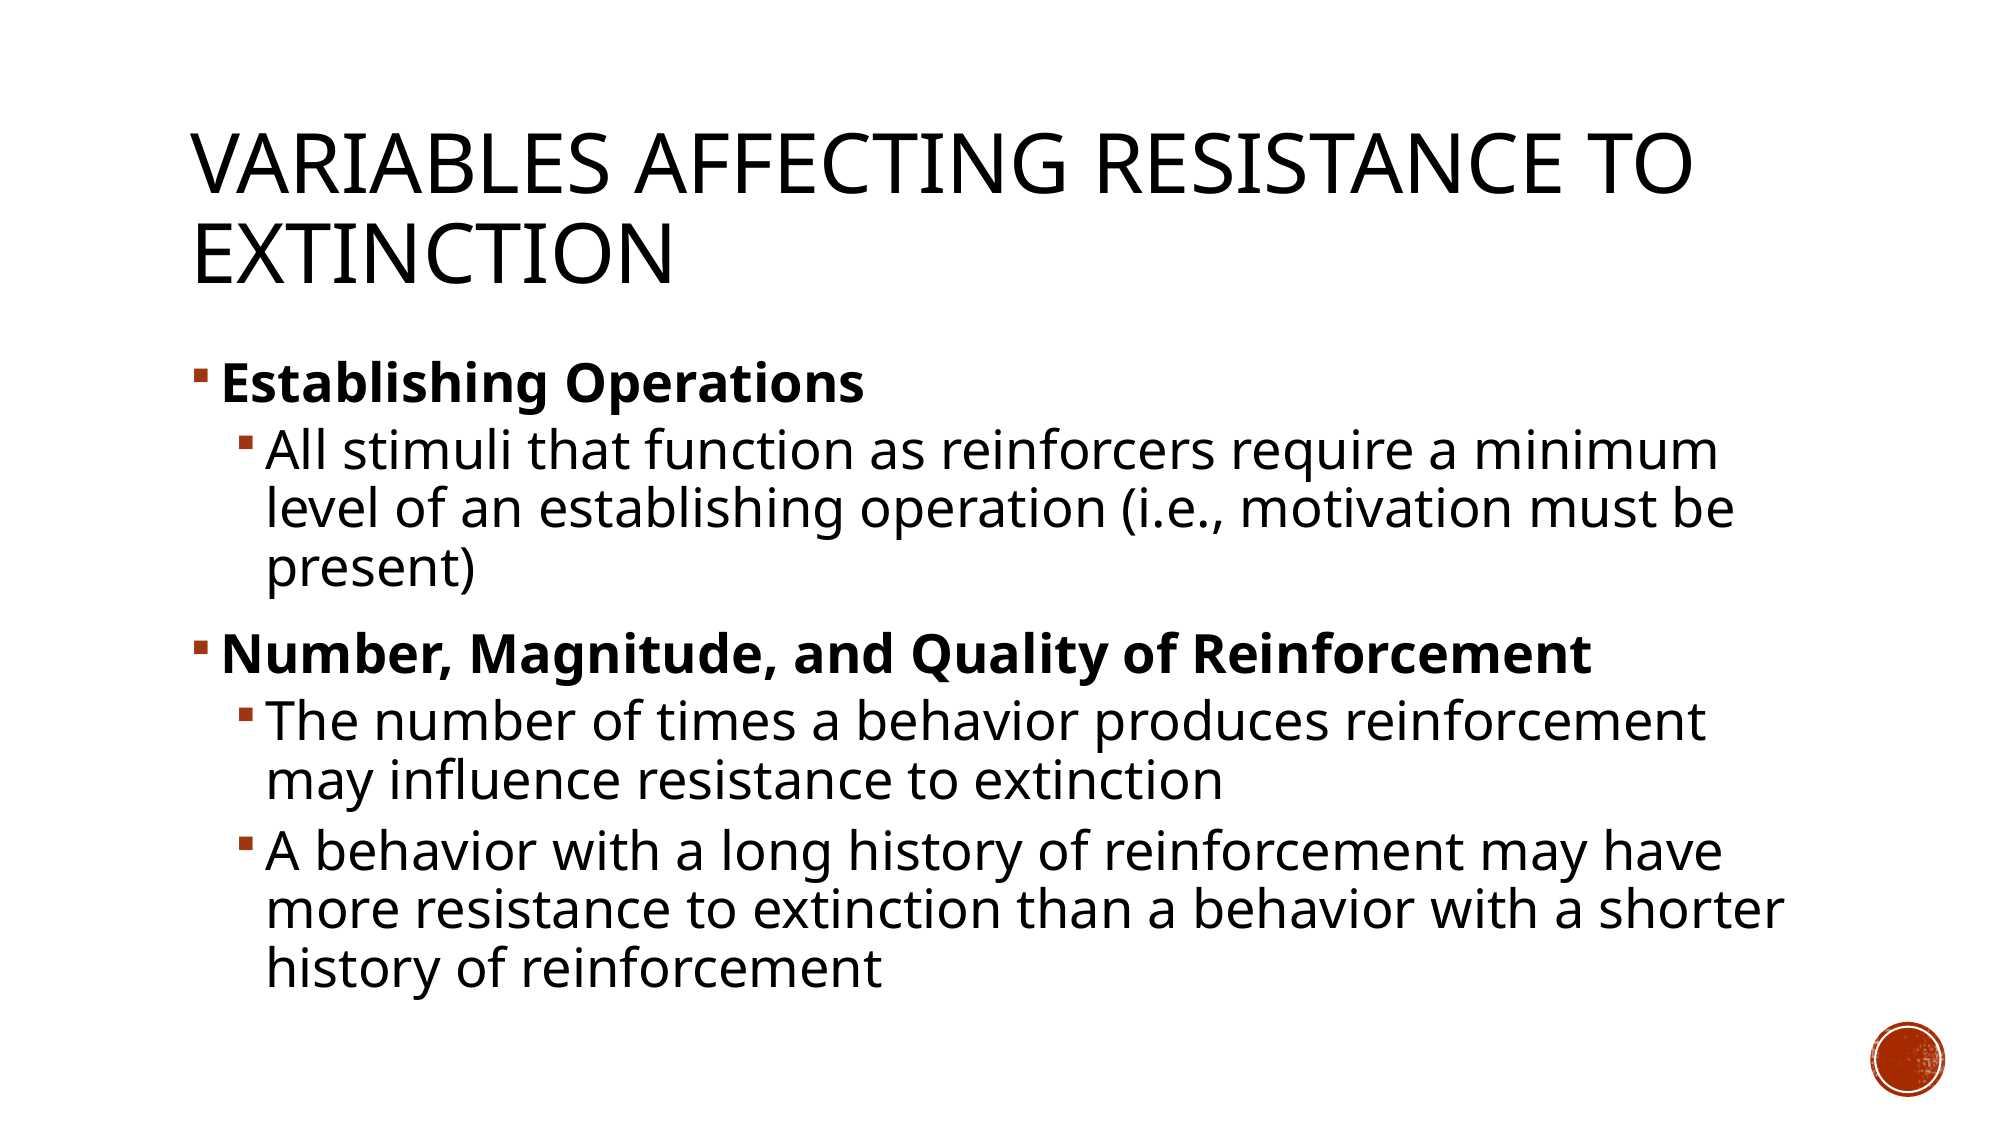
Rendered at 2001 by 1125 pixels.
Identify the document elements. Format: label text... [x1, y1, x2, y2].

title Variables Affecting Resistance to Extinction [175, 79, 1826, 344]
list Establishing Operations All stimuli that function as reinforcers require a minimum level of an establishing operation (i.e., motivation must be present) Number, Magnitude, and Quality of Reinforcement The number of times a behavior produces reinforcement may influence resistance to extinction A behavior with a long history of reinforcement may have more resistance to extinction than a behavior with a shorter history of reinforcement [175, 348, 1826, 1013]
